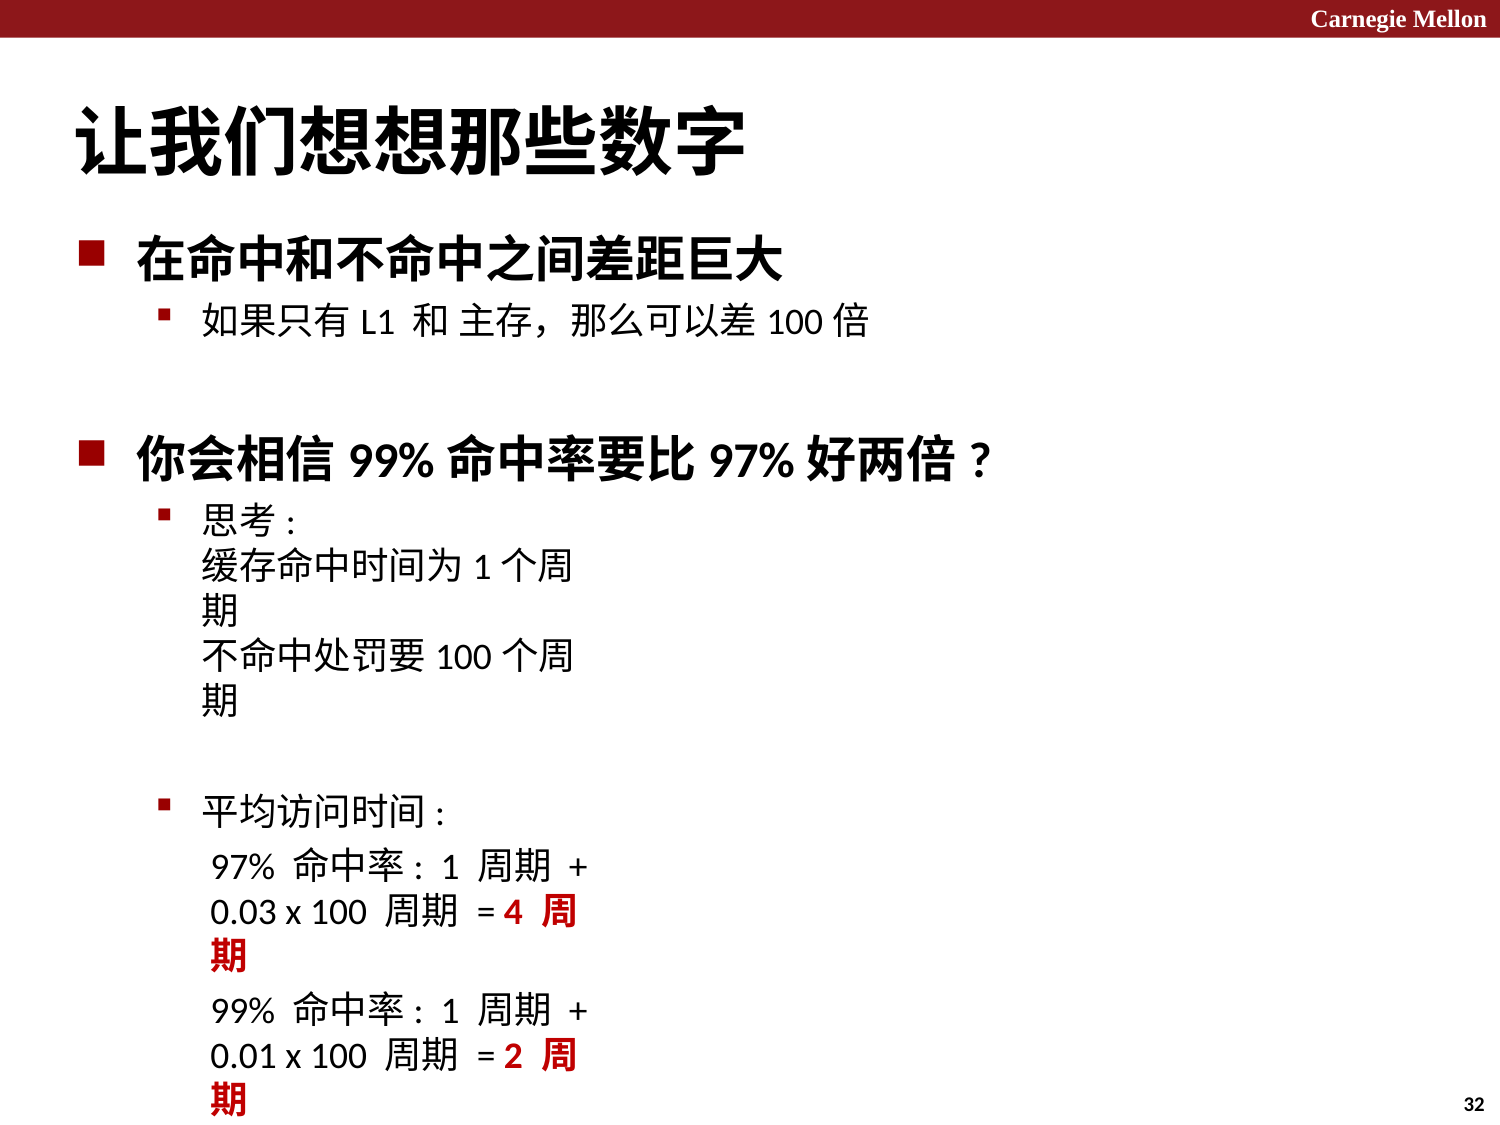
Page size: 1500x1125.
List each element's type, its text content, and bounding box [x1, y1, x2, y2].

title 让我们想想那些数字 [71, 94, 1085, 283]
slide_number 32 [1459, 1093, 1489, 1125]
text_box Carnegie Mellon [1308, 2, 1492, 33]
text_box 在命中和不命中之间差距巨大 如果只有L1 和 主存，那么可以差100倍 你会相信99%命中率要比97%好两倍? 思考: 缓存命中时间为1个周期 不命中处罚要100个周期 平均访问时间: 97% 命中率: 1 周期 + 0.03 x 100 周期 = 4 周期 99% 命中率: 1 周期 + 0.01 x 100 周期 = 2 周期 这就是为什么用“不命中率”而不是“命中率” [77, 227, 1230, 1125]
